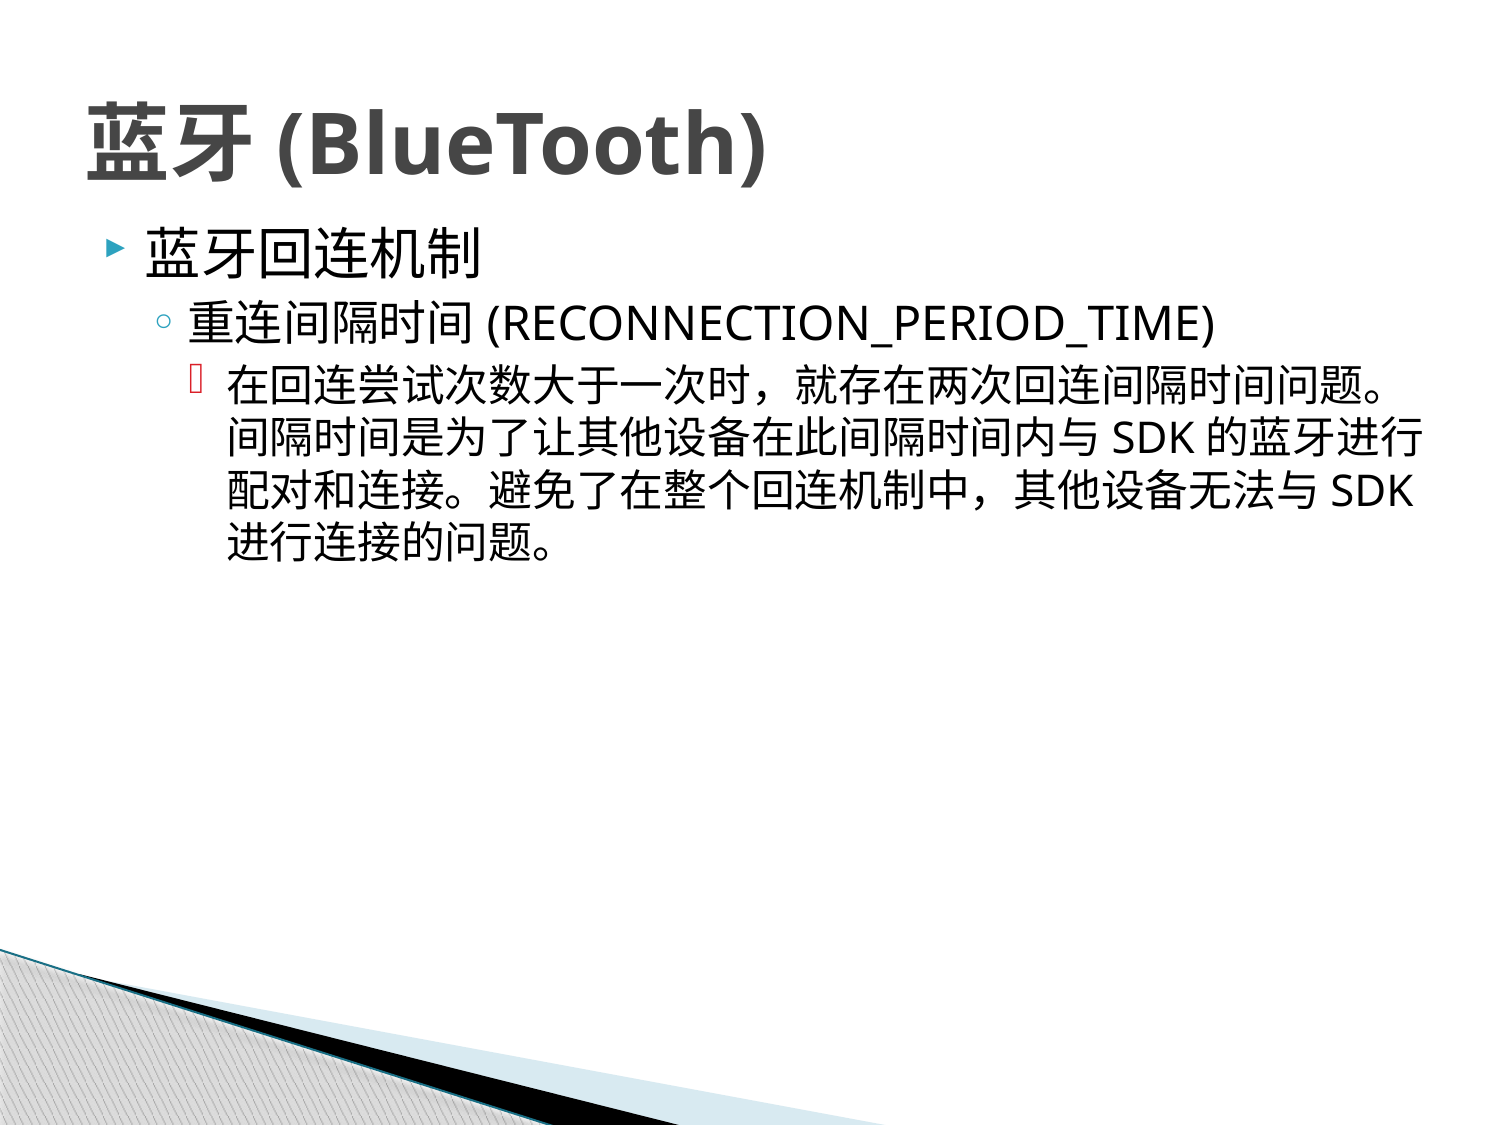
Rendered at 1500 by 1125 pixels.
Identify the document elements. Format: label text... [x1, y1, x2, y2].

title 蓝牙(BlueTooth) [70, 46, 1421, 235]
list 蓝牙回连机制 重连间隔时间(RECONNECTION_PERIOD_TIME) 在回连尝试次数大于一次时，就存在两次回连间隔时间问题。间隔时间是为了让其他设备在此间隔时间内与SDK的蓝牙进行配对和连接。避免了在整个回连机制中，其他设备无法与SDK进行连接的问题。 [70, 210, 1454, 1020]
